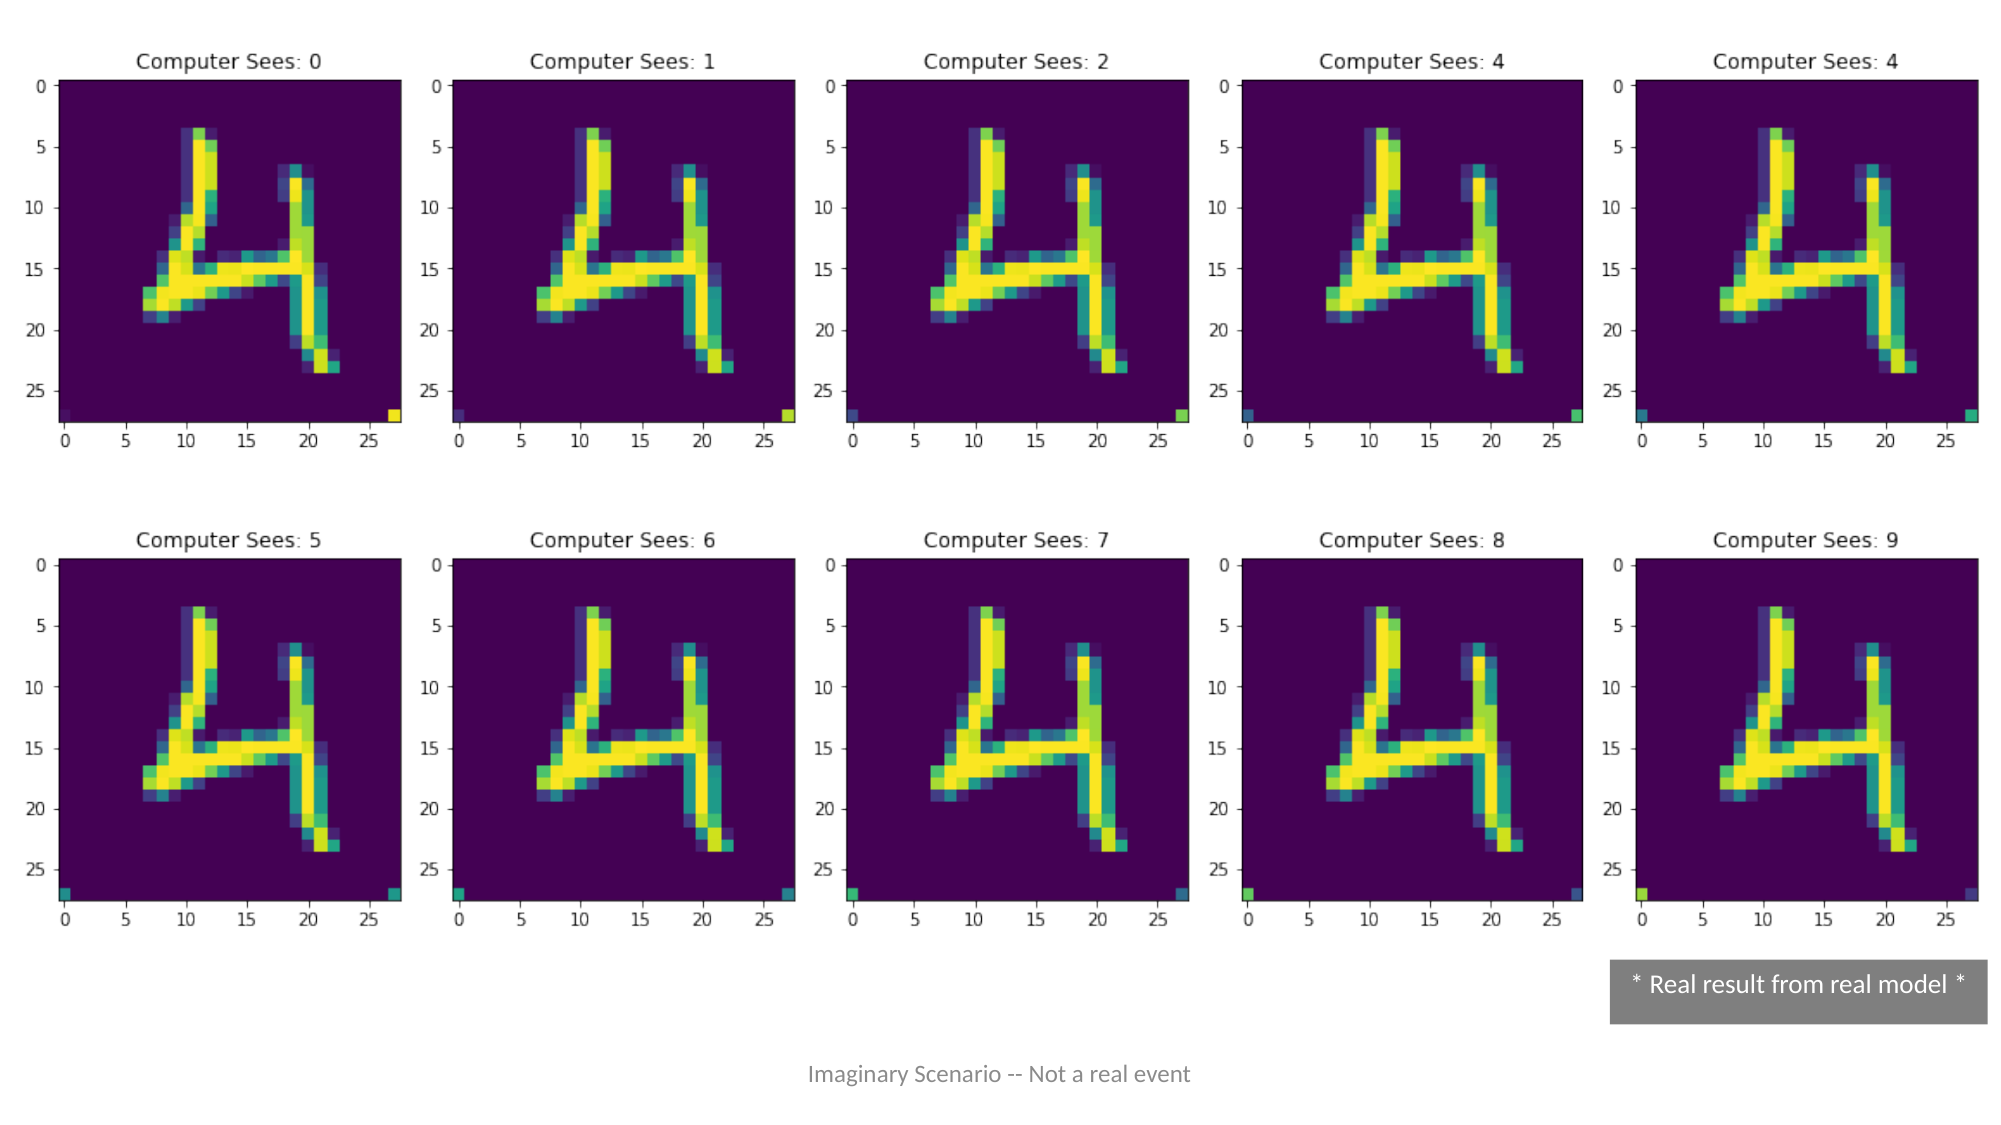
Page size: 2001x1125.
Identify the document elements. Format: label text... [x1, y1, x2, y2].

text_box * Real result from real model * [1609, 959, 1988, 1025]
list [12, 40, 1988, 942]
footer Imaginary Scenario -- Not a real event [662, 1042, 1338, 1103]
